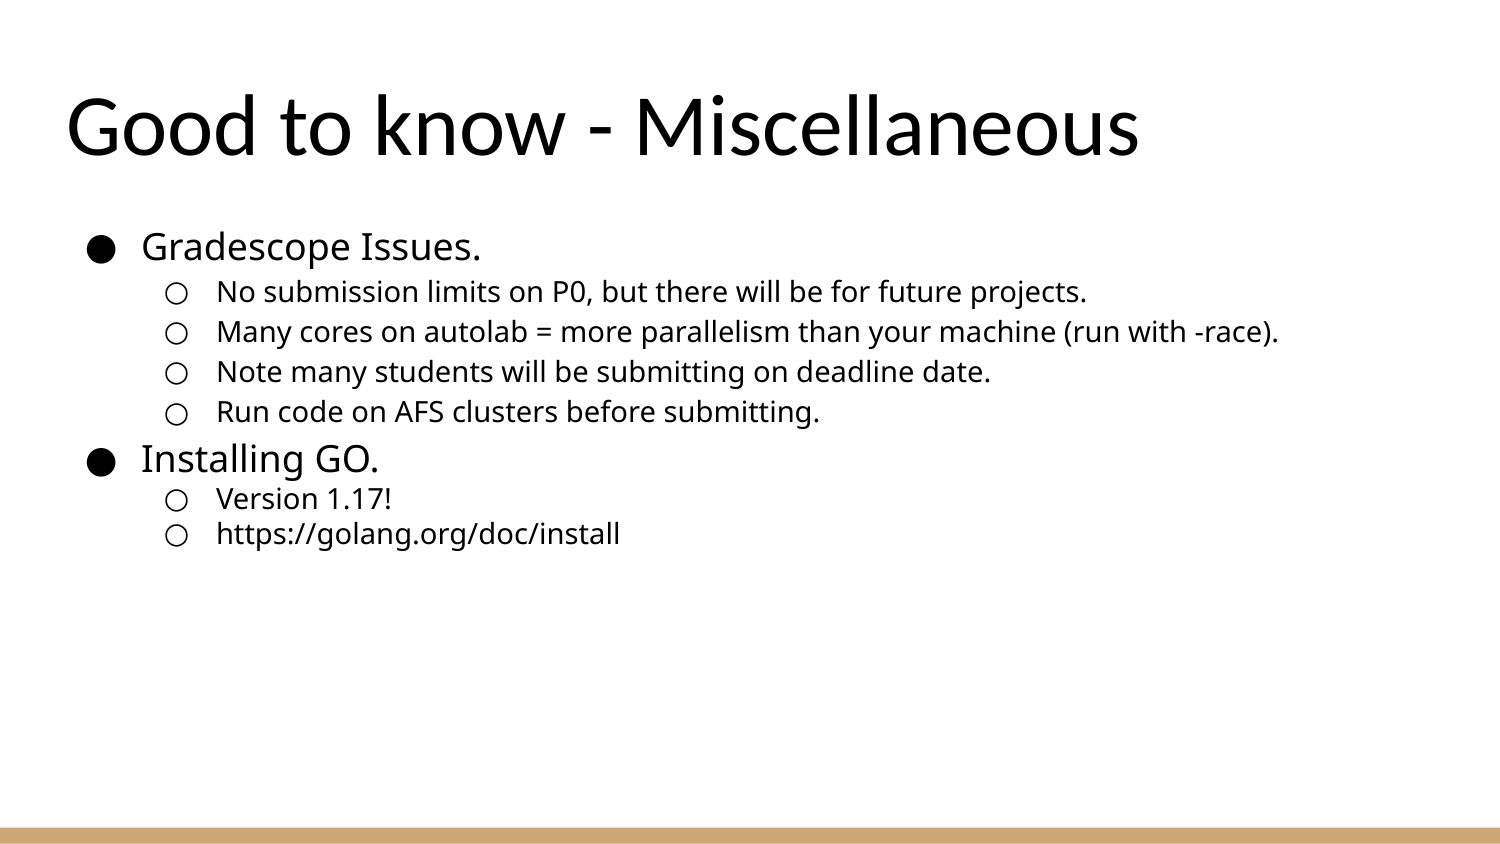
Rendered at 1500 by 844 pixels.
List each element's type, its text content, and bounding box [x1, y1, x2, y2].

title Good to know - Miscellaneous [51, 51, 1449, 189]
list Gradescope Issues. No submission limits on P0, but there will be for future projects. Many cores on autolab = more parallelism than your machine (run with -race). Note many students will be submitting on deadline date. Run code on AFS clusters before submitting. Installing GO. Version 1.17! https://golang.org/doc/install [51, 200, 1449, 752]
